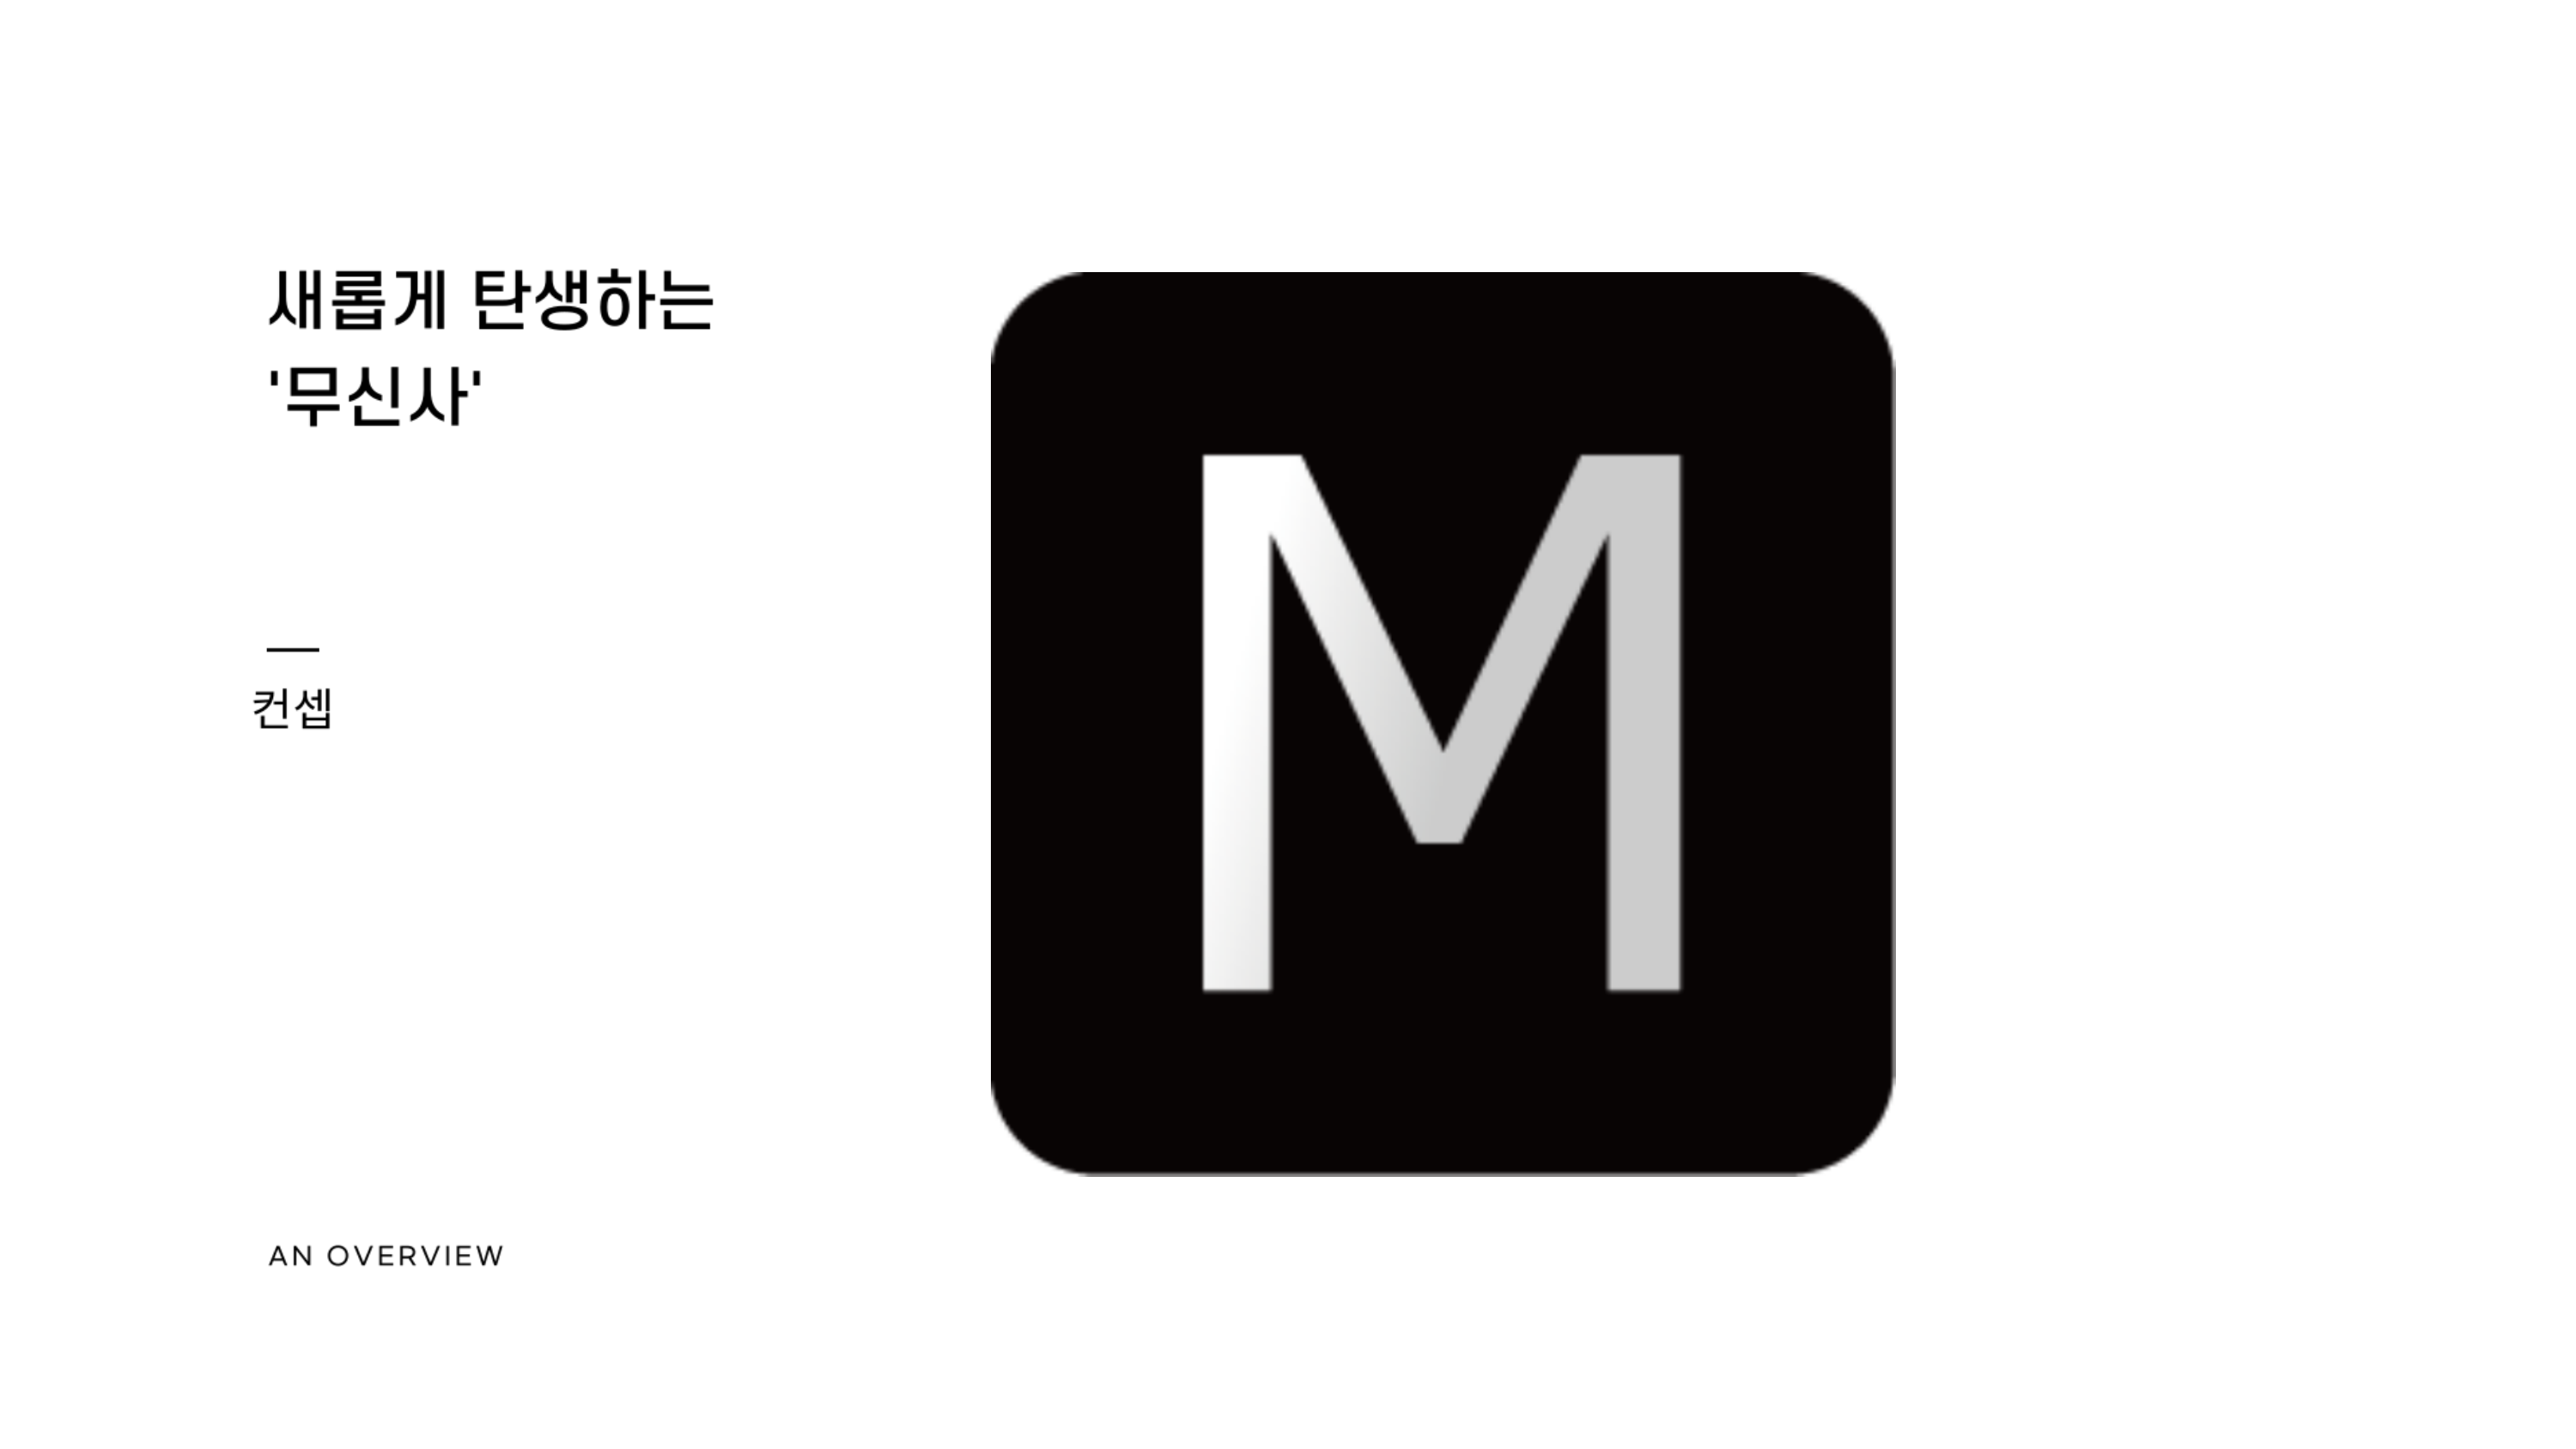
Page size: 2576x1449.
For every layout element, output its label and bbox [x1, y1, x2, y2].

picture [264, 1237, 514, 1286]
text_box [266, 642, 319, 657]
text_box [991, 271, 1896, 1177]
picture [241, 669, 356, 761]
picture [257, 245, 748, 471]
